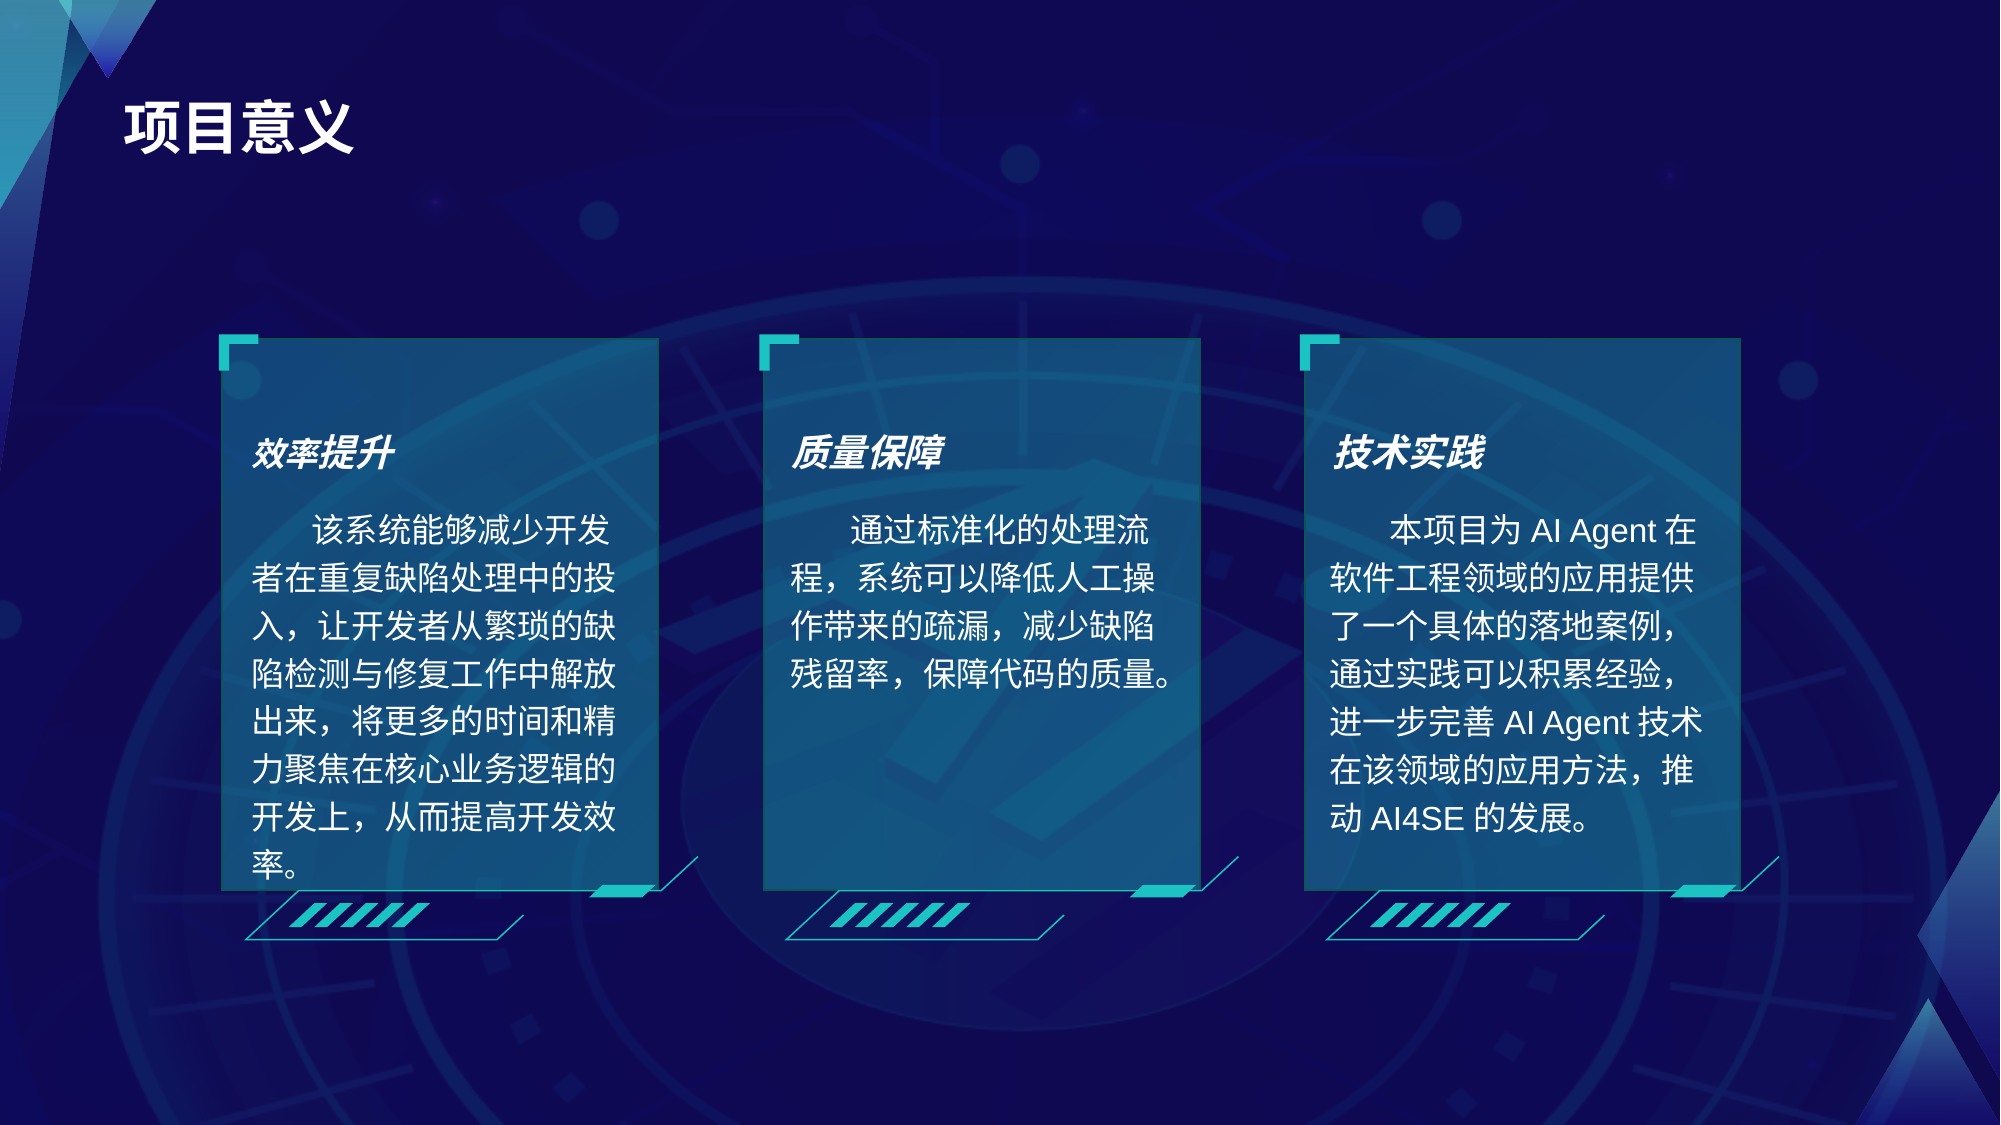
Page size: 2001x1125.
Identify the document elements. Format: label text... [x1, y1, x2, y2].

title 项目意义 [108, 21, 1890, 169]
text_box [218, 185, 1780, 940]
